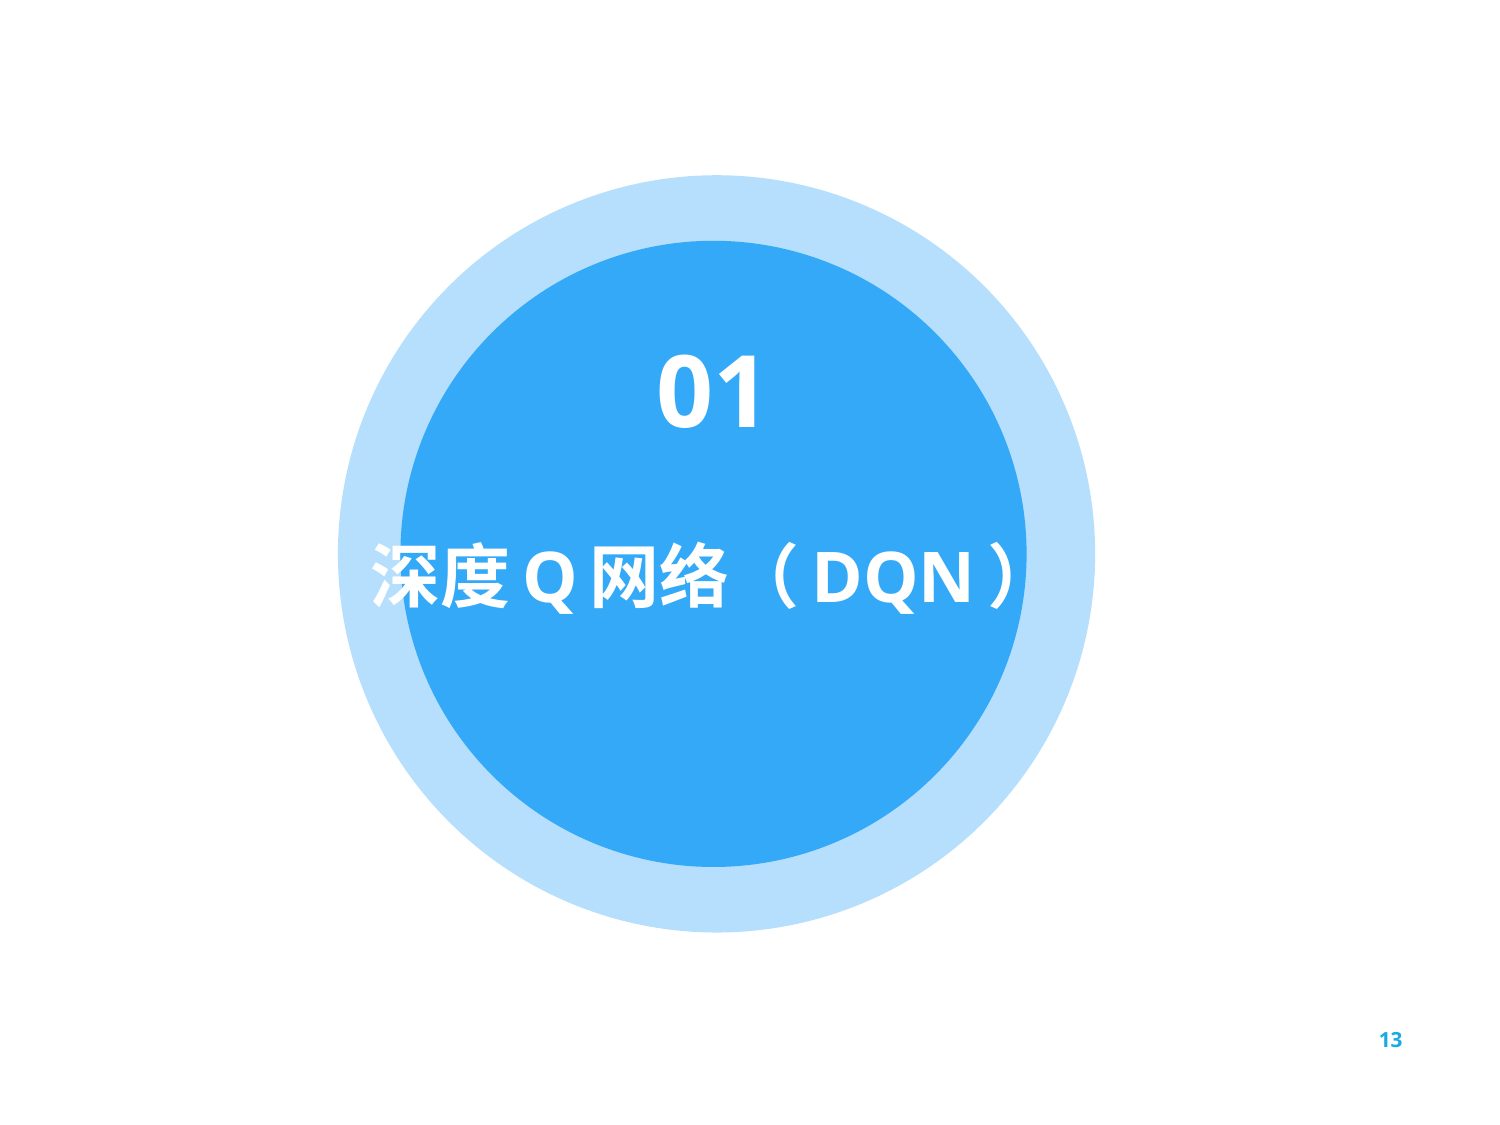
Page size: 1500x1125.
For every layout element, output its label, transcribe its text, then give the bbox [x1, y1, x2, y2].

slide_number 13 [1059, 1023, 1418, 1058]
title 深度Q网络（DQN） [354, 497, 1075, 663]
subtitle 01 [482, 326, 945, 463]
